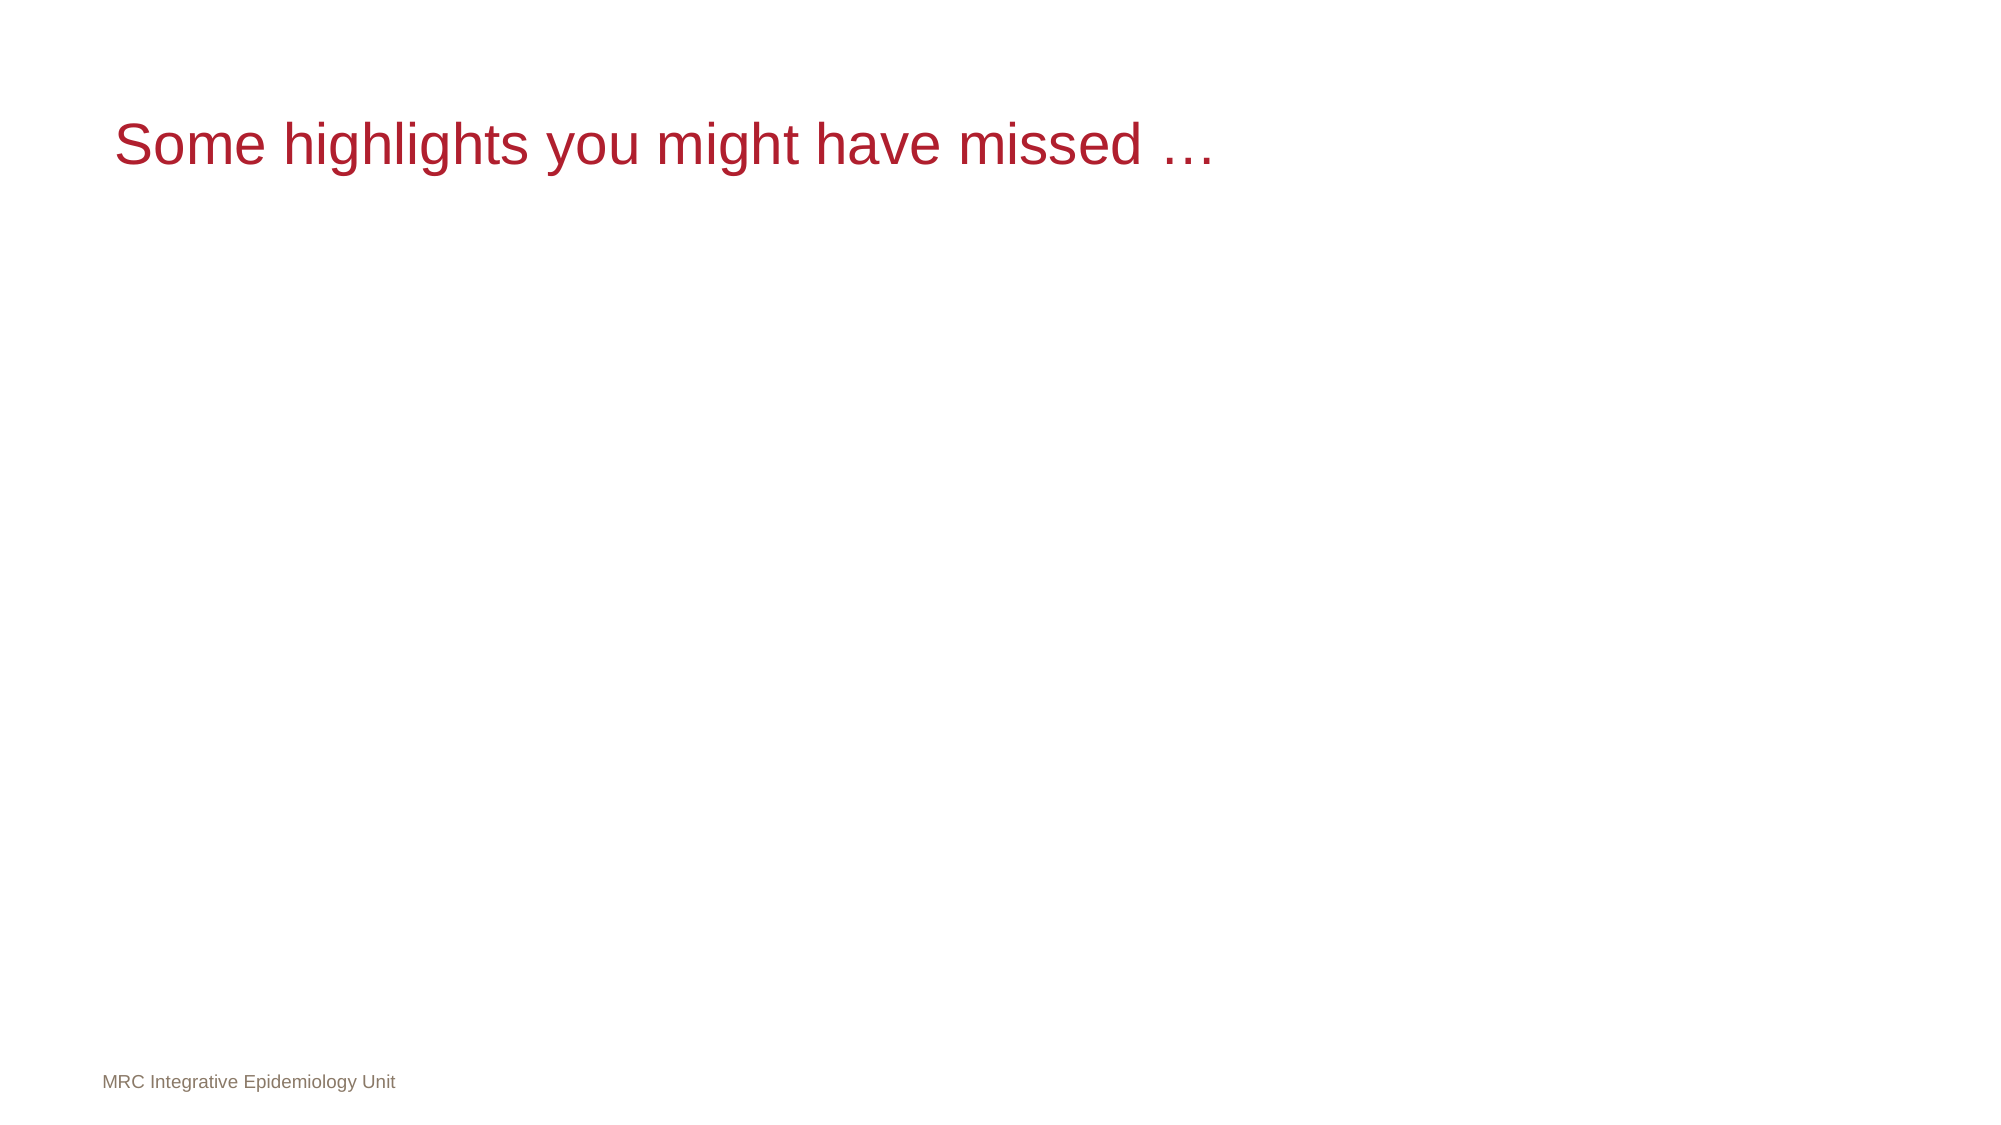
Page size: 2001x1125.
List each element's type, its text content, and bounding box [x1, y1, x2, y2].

title Some highlights you might have missed … [99, 74, 1884, 209]
